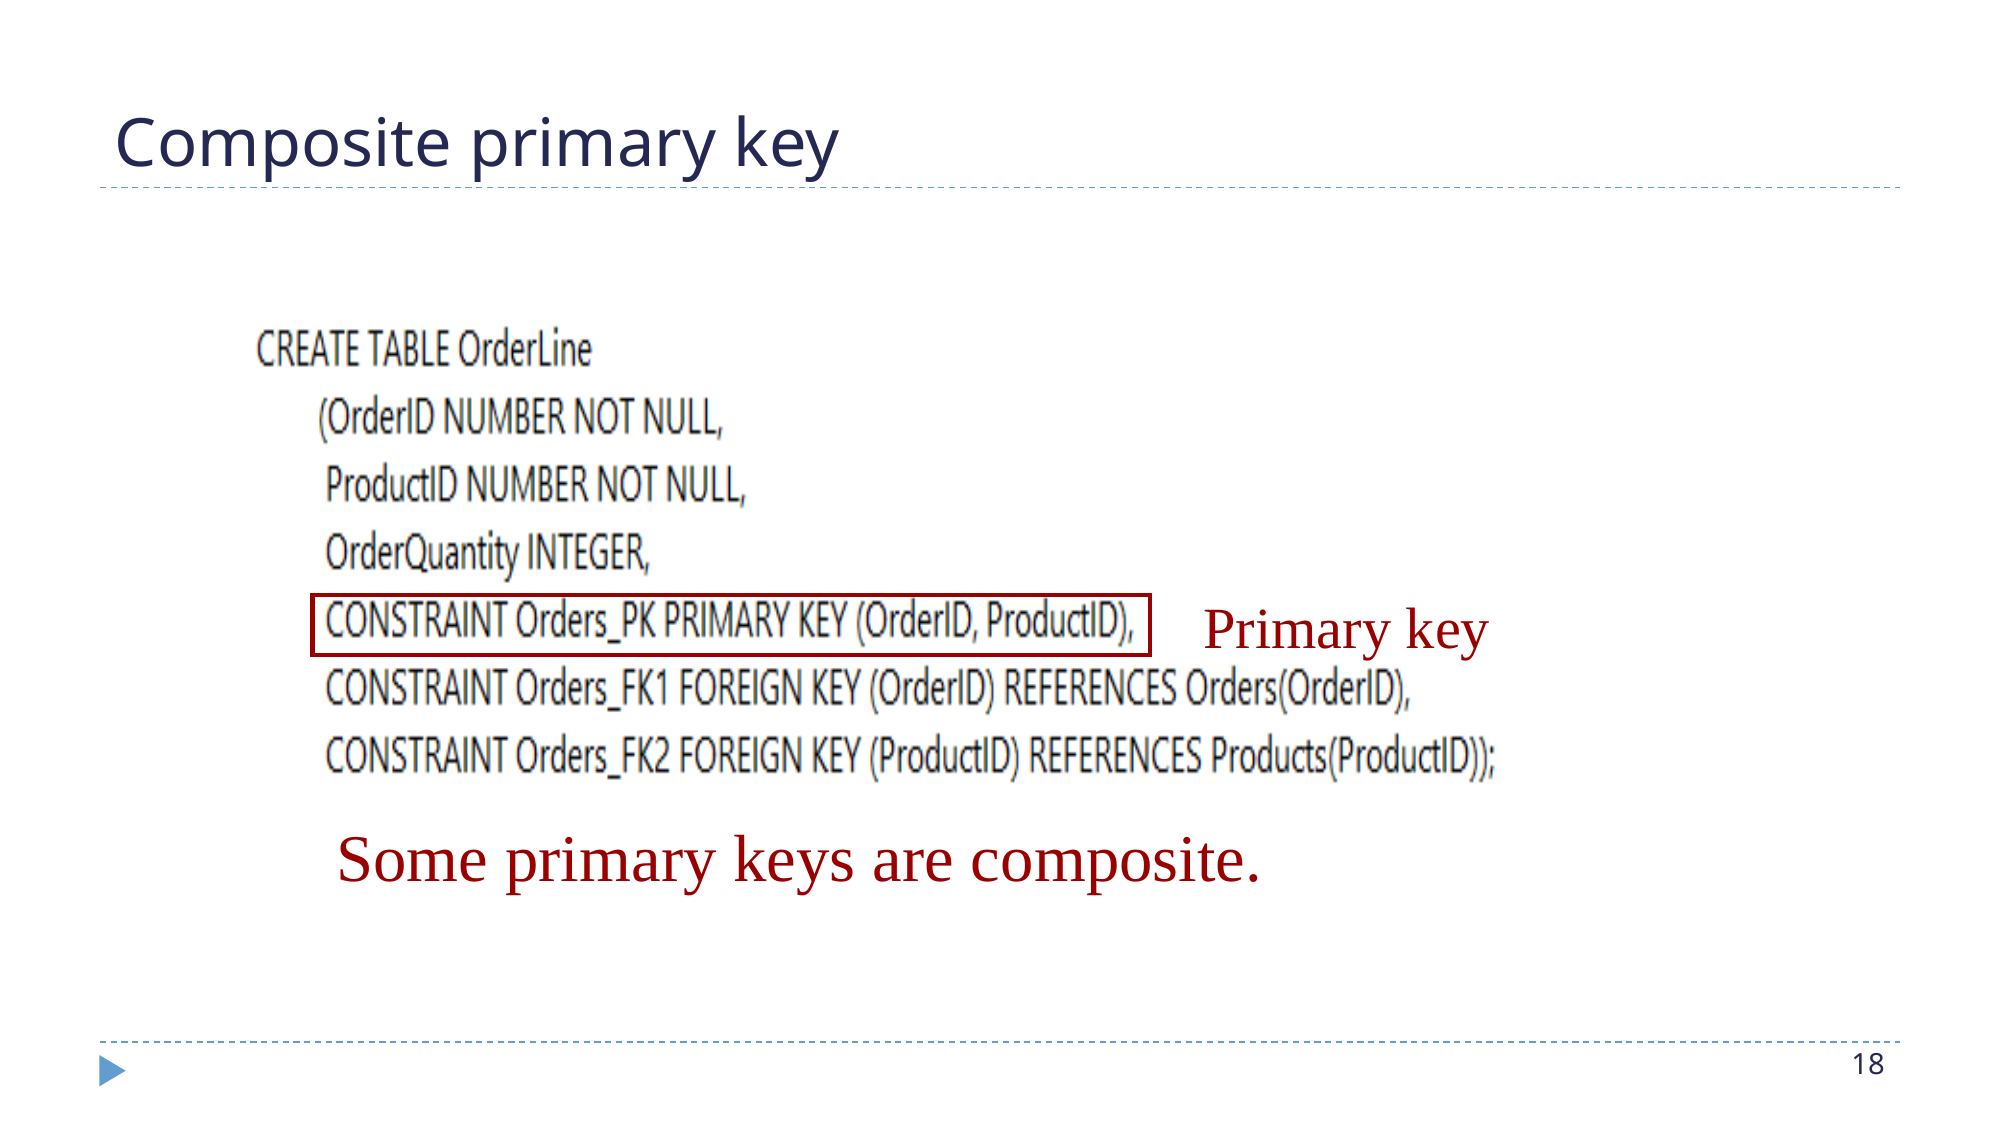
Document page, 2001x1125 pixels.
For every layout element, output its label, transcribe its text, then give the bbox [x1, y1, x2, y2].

title Composite primary key [99, 24, 1900, 188]
text_box Some primary keys are composite. [274, 833, 1325, 903]
slide_number ‹#› [1566, 1037, 1900, 1098]
picture [249, 312, 1516, 826]
